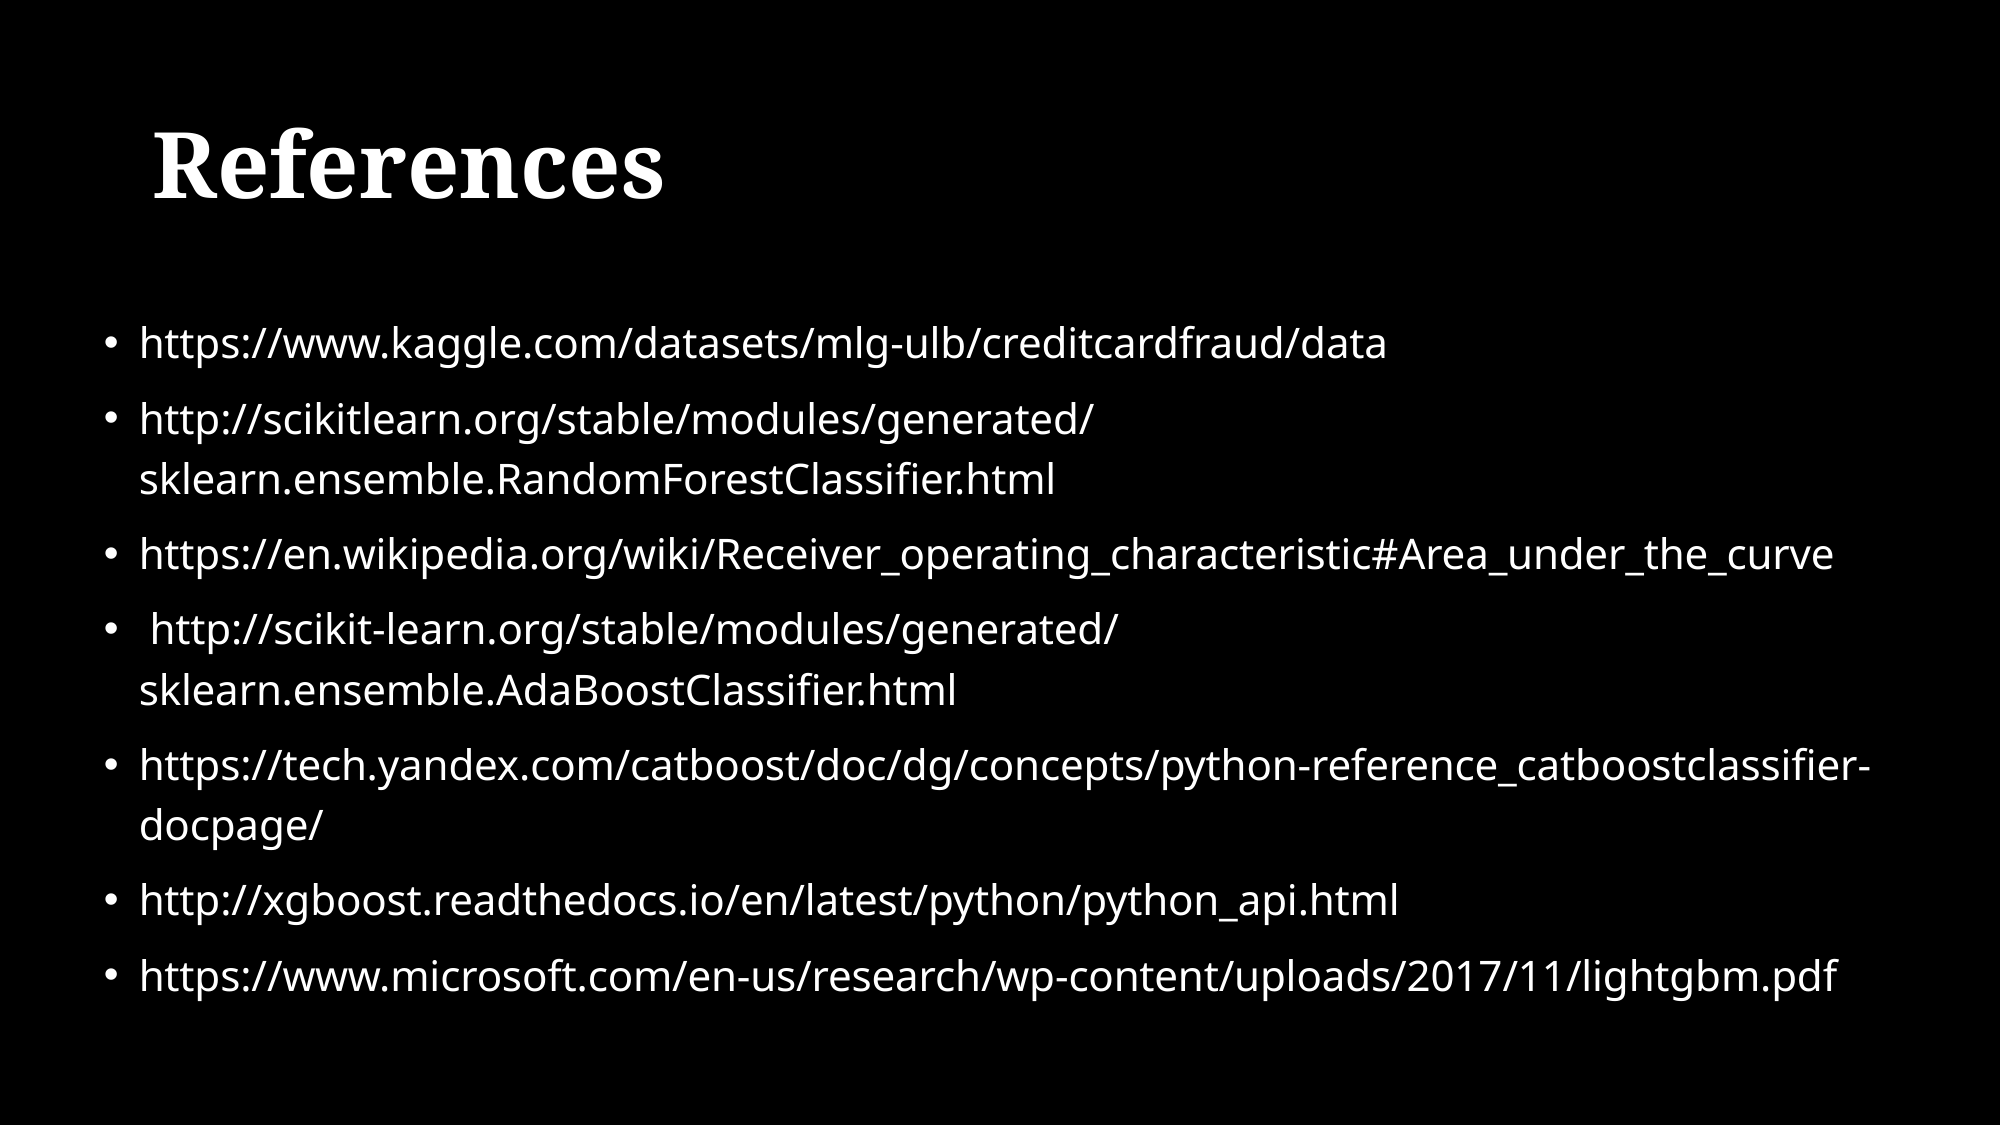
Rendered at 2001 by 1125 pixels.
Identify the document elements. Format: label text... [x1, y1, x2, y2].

title References [137, 59, 1863, 278]
list https://www.kaggle.com/datasets/mlg-ulb/creditcardfraud/data http://scikitlearn.org/stable/modules/generated/sklearn.ensemble.RandomForestClassifier.html https://en.wikipedia.org/wiki/Receiver_operating_characteristic#Area_under_the_curve http://scikit-learn.org/stable/modules/generated/sklearn.ensemble.AdaBoostClassifier.html https://tech.yandex.com/catboost/doc/dg/concepts/python-reference_catboostclassifier-docpage/ http://xgboost.readthedocs.io/en/latest/python/python_api.html https://www.microsoft.com/en-us/research/wp-content/uploads/2017/11/lightgbm.pdf [88, 299, 1952, 1014]
